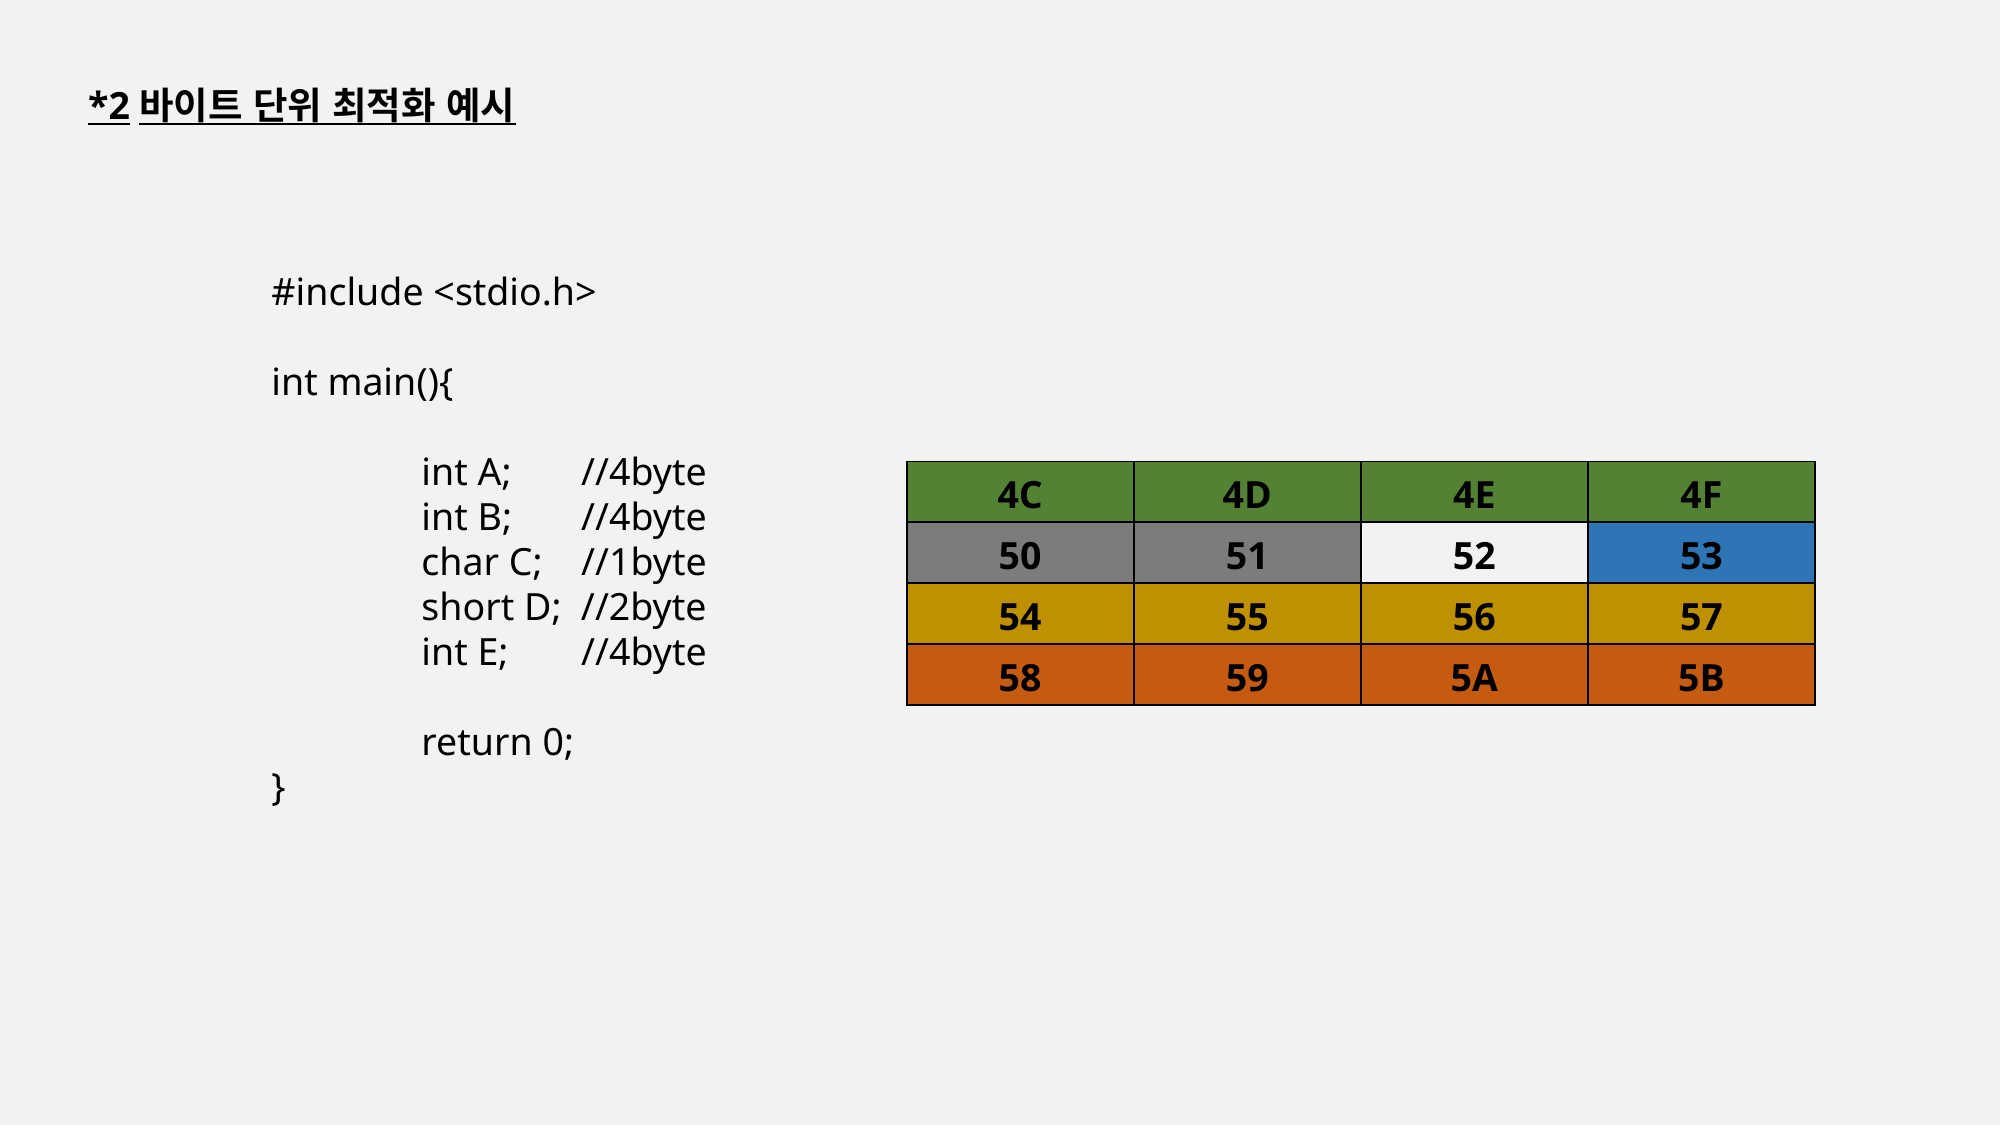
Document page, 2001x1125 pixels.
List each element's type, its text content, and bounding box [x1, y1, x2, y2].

text_box *2바이트 단위 최적화 예시 [73, 74, 799, 135]
table_cell 51 [1135, 523, 1360, 582]
table_cell 5A [1362, 645, 1587, 704]
table_header 4D [1135, 462, 1360, 521]
table_cell 56 [1362, 584, 1587, 643]
table_cell 53 [1589, 523, 1814, 582]
table_cell 57 [1589, 584, 1814, 643]
table_header 4E [1362, 462, 1587, 521]
text_box #include <stdio.h> int main(){ int A; //4byte int B; //4byte char C; //1byte short D; //2byte int E; //4byte return 0; } [256, 260, 1257, 815]
table_cell 54 [908, 584, 1133, 643]
table_cell 50 [908, 523, 1133, 582]
table_cell 58 [908, 645, 1133, 704]
table_cell 59 [1135, 645, 1360, 704]
table_header 4C [908, 462, 1133, 521]
table_header 4F [1589, 462, 1814, 521]
table_cell 52 [1362, 523, 1587, 582]
table_cell 5B [1589, 645, 1814, 704]
table_cell 55 [1135, 584, 1360, 643]
